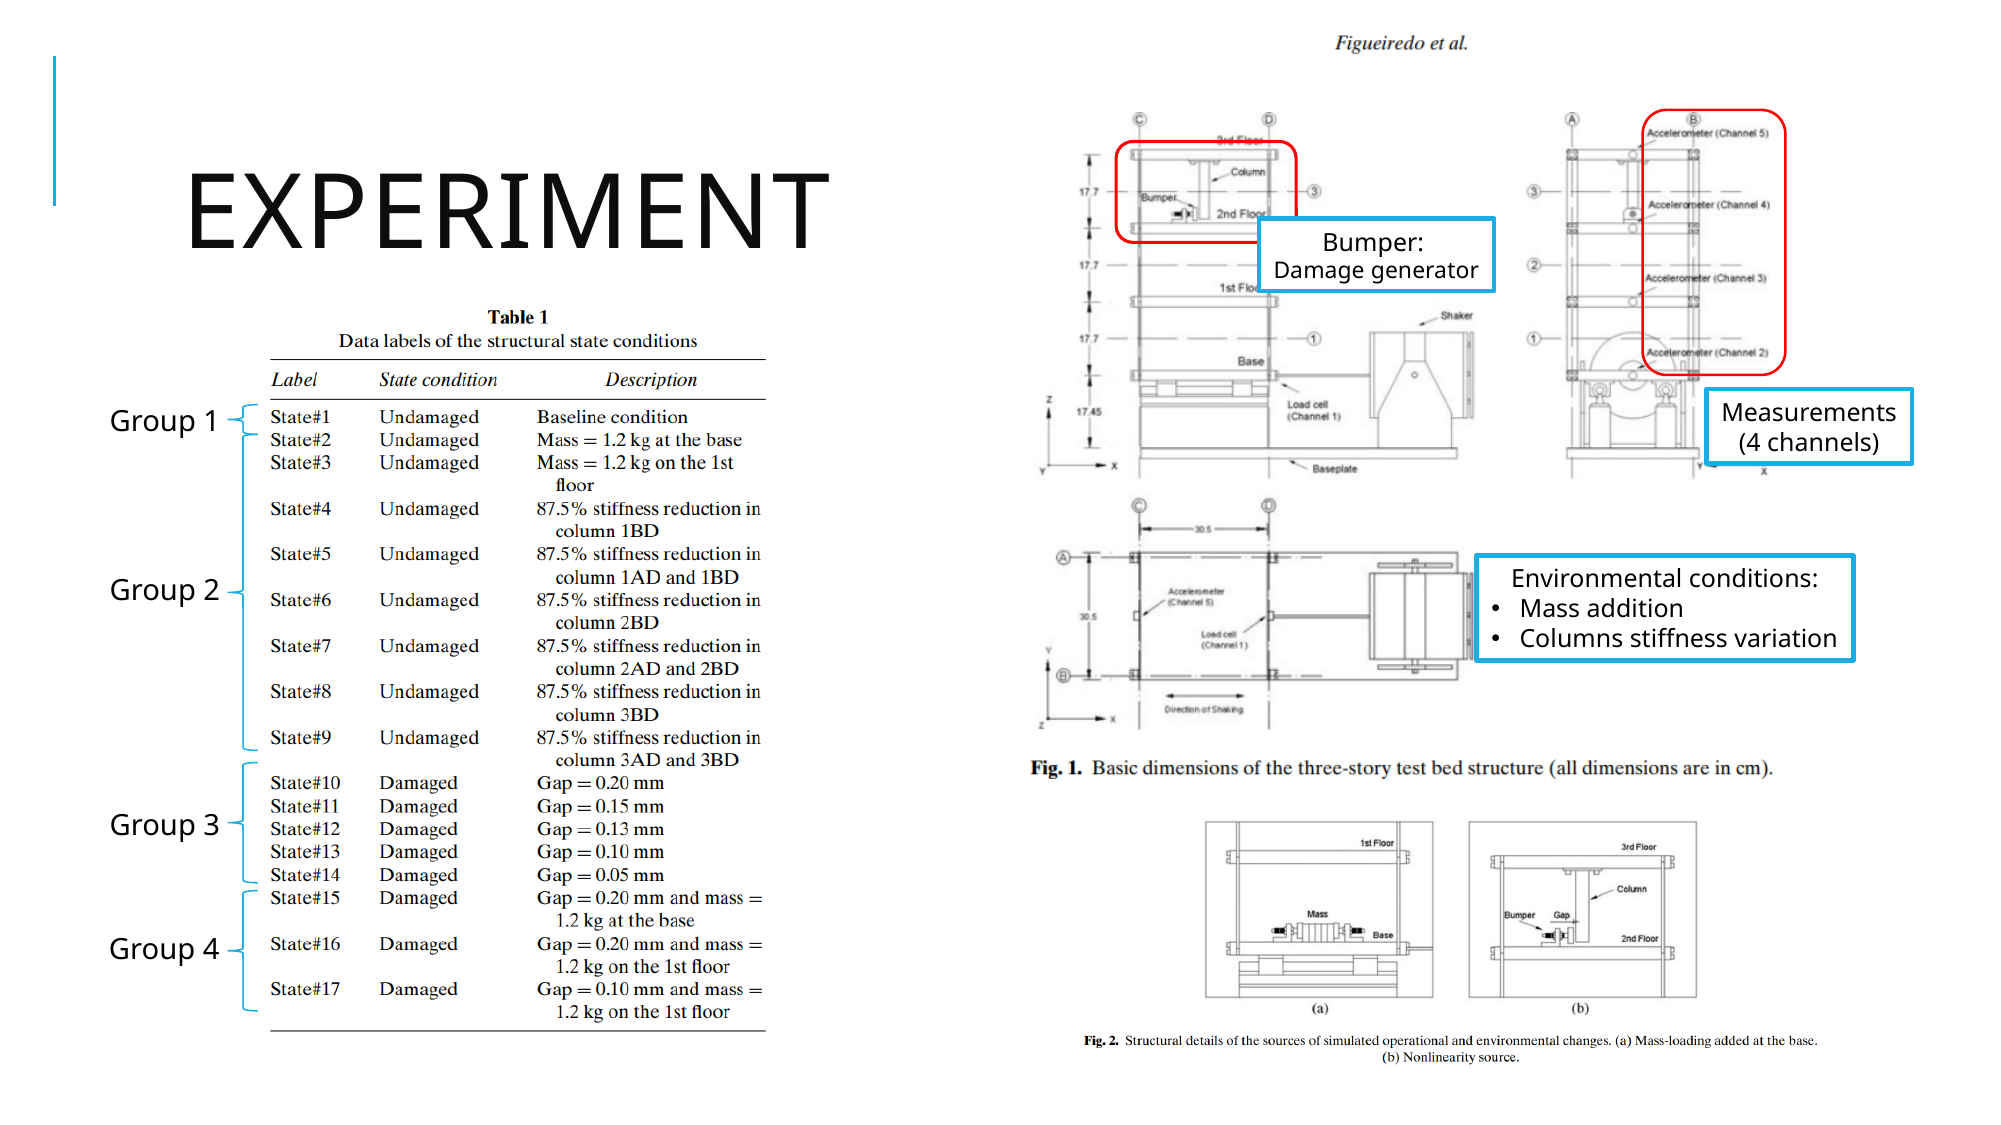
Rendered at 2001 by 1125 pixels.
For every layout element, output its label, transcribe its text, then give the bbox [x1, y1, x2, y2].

text_box Environmental conditions: Mass addition Columns stiffness variation [1800, 555, 1854, 661]
text_box [235, 891, 243, 1010]
title experiment [168, 96, 998, 342]
picture [1068, 809, 1823, 1070]
text_box Group 3 [94, 799, 236, 849]
text_box [236, 763, 243, 882]
text_box [236, 405, 243, 433]
text_box Group 4 [94, 923, 235, 973]
text_box Group 2 [94, 563, 236, 614]
picture [1004, 16, 1795, 779]
picture [250, 291, 792, 1040]
text_box Measurements (4 channels) [1800, 388, 1913, 464]
text_box [236, 435, 243, 749]
text_box Group 1 [94, 395, 236, 446]
